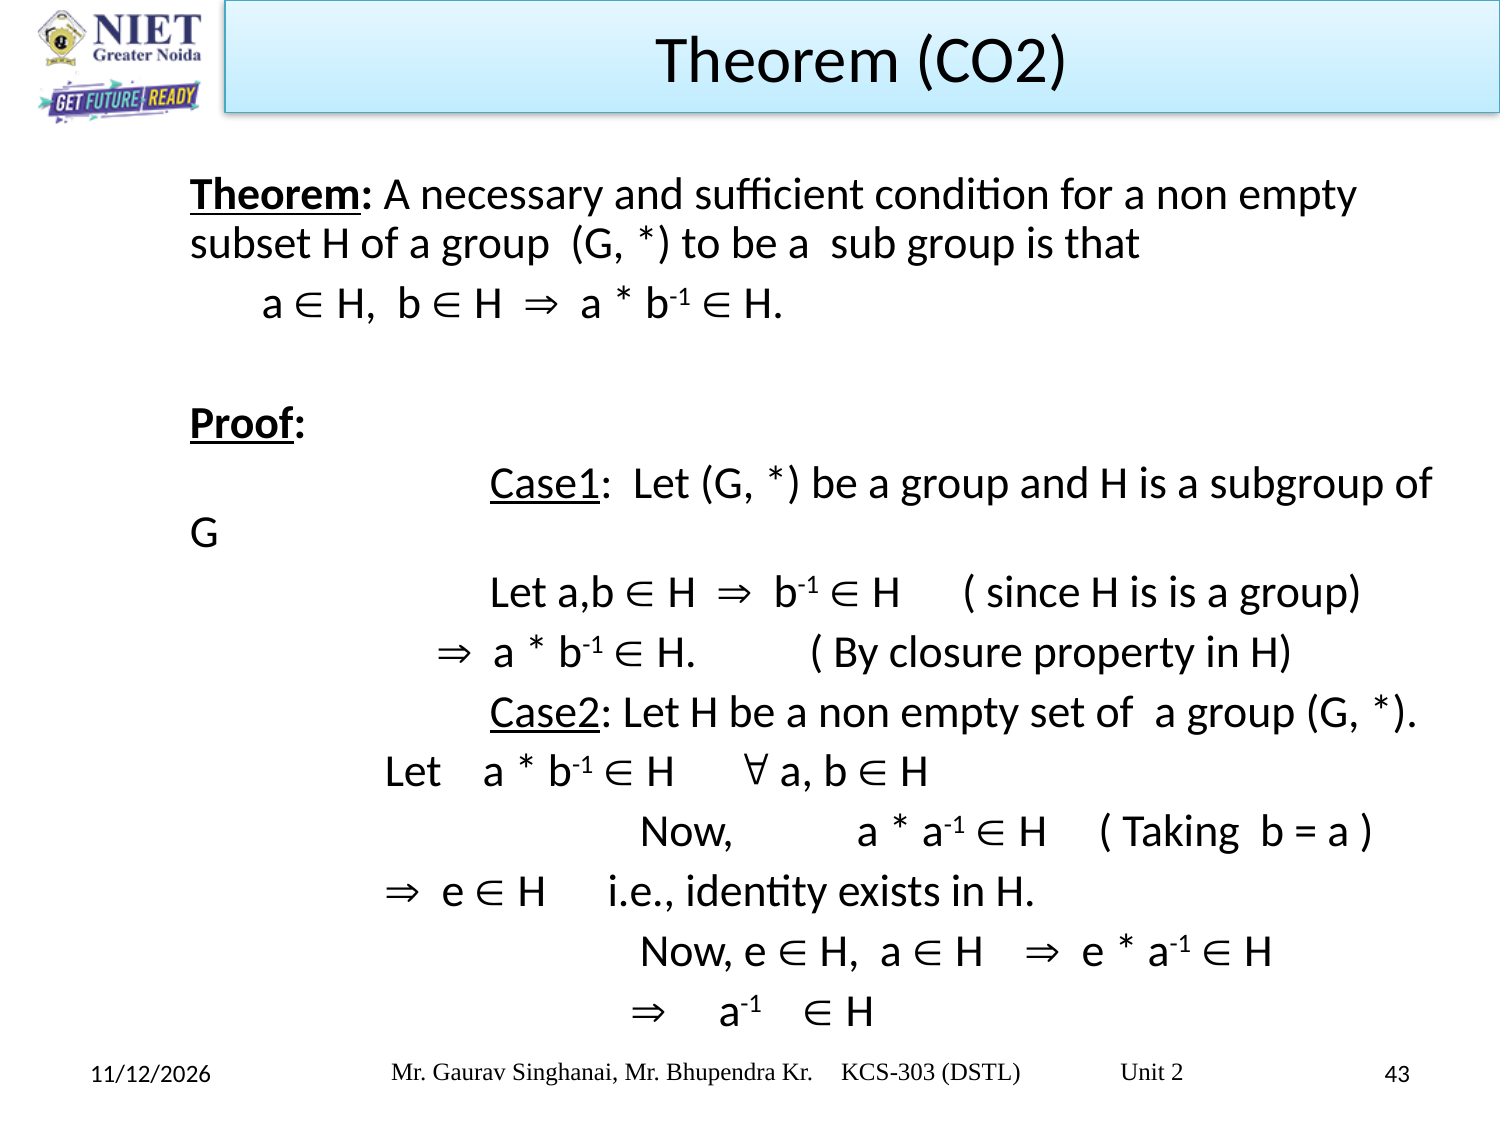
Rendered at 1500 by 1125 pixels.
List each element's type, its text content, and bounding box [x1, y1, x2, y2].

text_box Theorem (CO2) [238, 0, 1500, 113]
slide_number 43 [1074, 1042, 1425, 1103]
footer Mr. Gaurav Singhanai, Mr. Bhupendra Kr. KCS-303 (DSTL) Unit 2 [375, 1040, 1200, 1100]
list Theorem: A necessary and sufficient condition for a non empty subset H of a group (G, *) to be a sub group is that a  H, b  H  a * b-1  H. Proof: Case1: Let (G, *) be a group and H is a subgroup of G Let a,b  H  b-1  H ( since H is is a group)  a * b-1  H. ( By closure property in H) Case2: Let H be a non empty set of a group (G, *). Let a * b-1  H  a, b  H Now, a * a-1  H ( Taking b = a )  e  H i.e., identity exists in H. Now, e  H, a  H  e * a-1  H  a-1  H [174, 162, 1450, 975]
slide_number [75, 1042, 425, 1103]
picture [0, 0, 238, 135]
